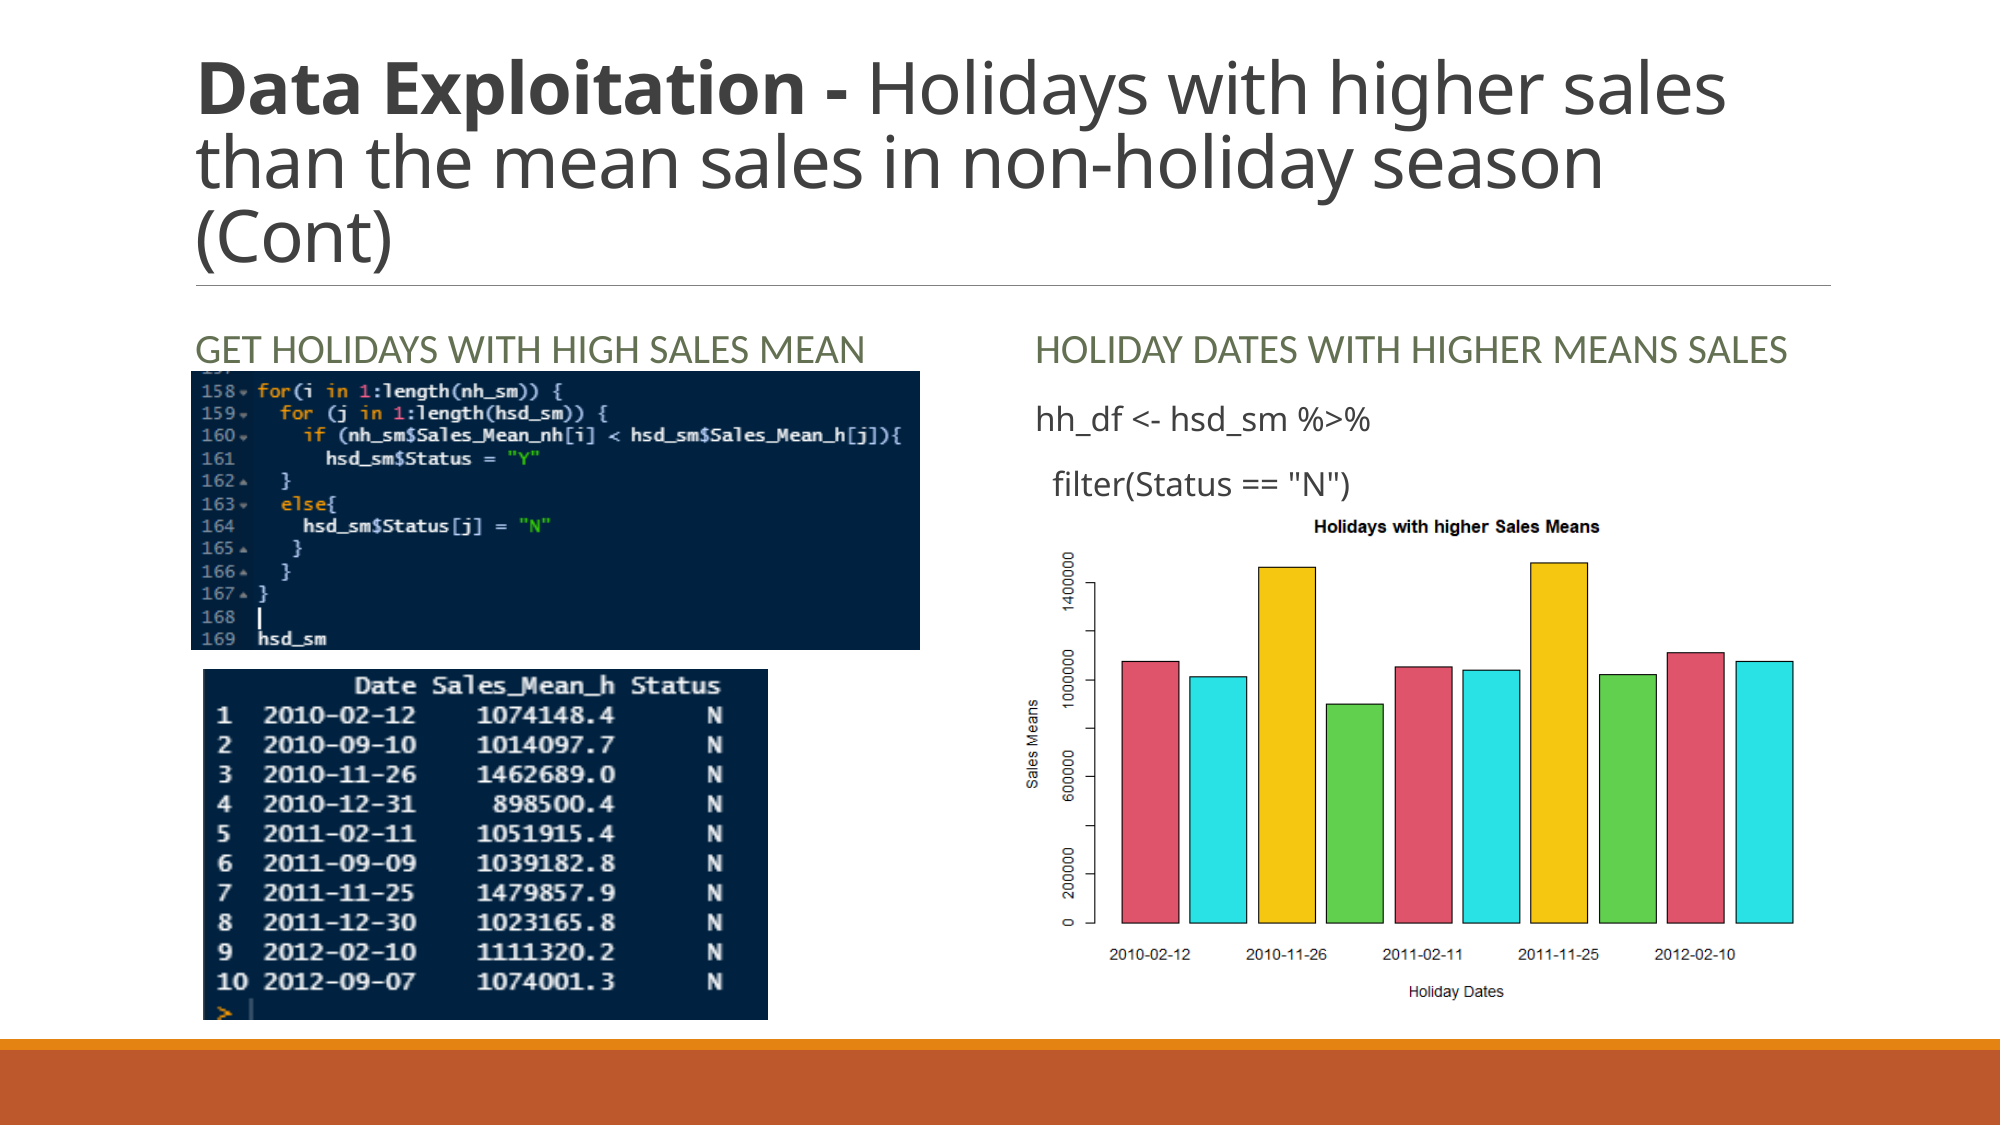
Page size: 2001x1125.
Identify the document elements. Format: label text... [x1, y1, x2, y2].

list hh_df <- hsd_sm %>% filter(Status == "N") [1020, 394, 1830, 487]
list Holiday dates with higher means sales [1020, 302, 1830, 394]
picture [202, 668, 768, 1021]
list Get holidays with high sales mean [180, 302, 990, 397]
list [1019, 488, 1859, 1021]
picture [190, 370, 920, 650]
title Data Exploitation - Holidays with higher sales than the mean sales in non-holiday season (Cont) [180, 47, 1830, 285]
